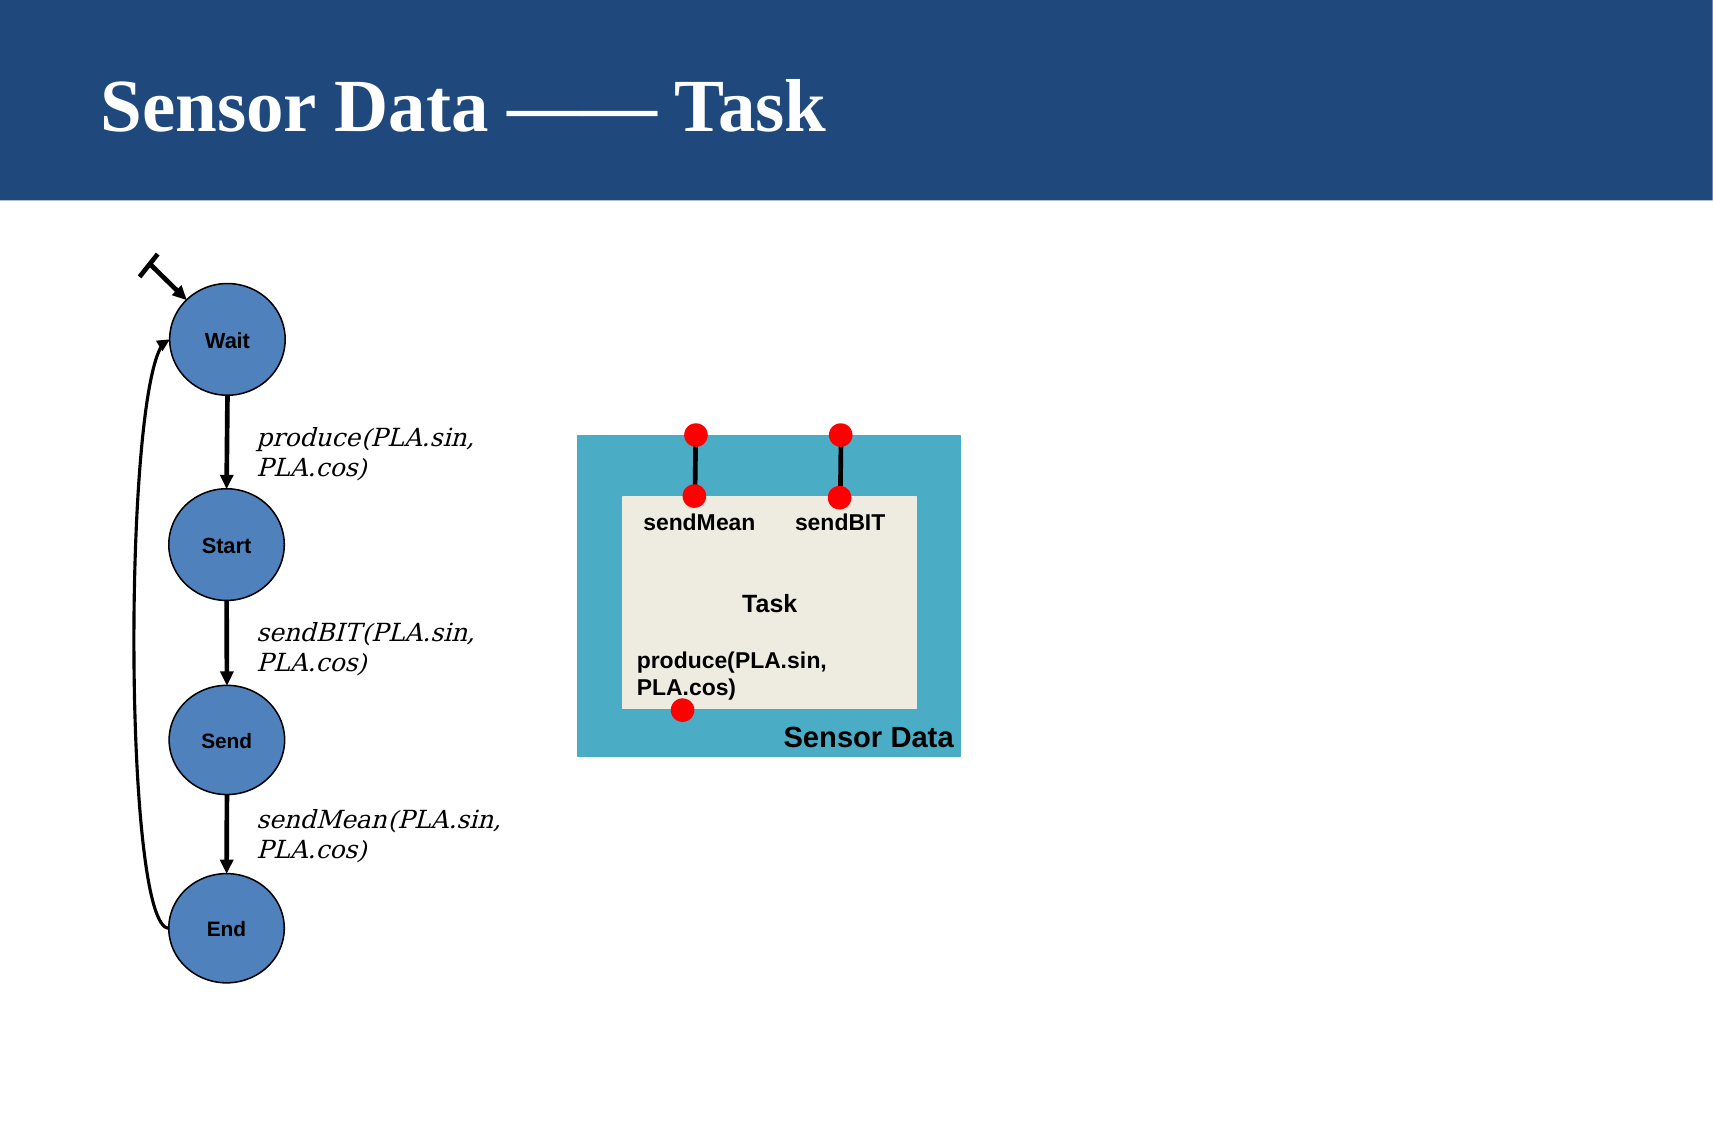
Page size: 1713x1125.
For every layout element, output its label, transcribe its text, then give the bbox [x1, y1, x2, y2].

text_box Task [622, 497, 917, 637]
text_box sendMean [628, 500, 771, 543]
text_box [671, 708, 694, 722]
title Sensor Data —— Task [85, 7, 1628, 196]
text_box [829, 424, 852, 445]
text_box [684, 424, 708, 446]
text_box End [169, 873, 285, 983]
text_box Sensor Data [768, 711, 969, 762]
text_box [139, 253, 158, 278]
text_box Start [175, 489, 285, 601]
text_box sendBIT(PLA.sin, PLA.cos) [256, 616, 576, 677]
text_box produce(PLA.sin, PLA.cos) [622, 637, 934, 708]
text_box sendMean(PLA.sin, PLA.cos) [256, 803, 576, 864]
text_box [148, 262, 187, 301]
text_box Send [175, 685, 285, 795]
text_box S2 [168, 907, 173, 932]
text_box [577, 435, 960, 757]
text_box [683, 486, 706, 500]
text_box produce(PLA.sin, PLA.cos) [256, 421, 544, 482]
text_box Wait [169, 283, 286, 396]
text_box [828, 488, 851, 499]
text_box sendBIT [780, 499, 901, 542]
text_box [691, 485, 697, 495]
